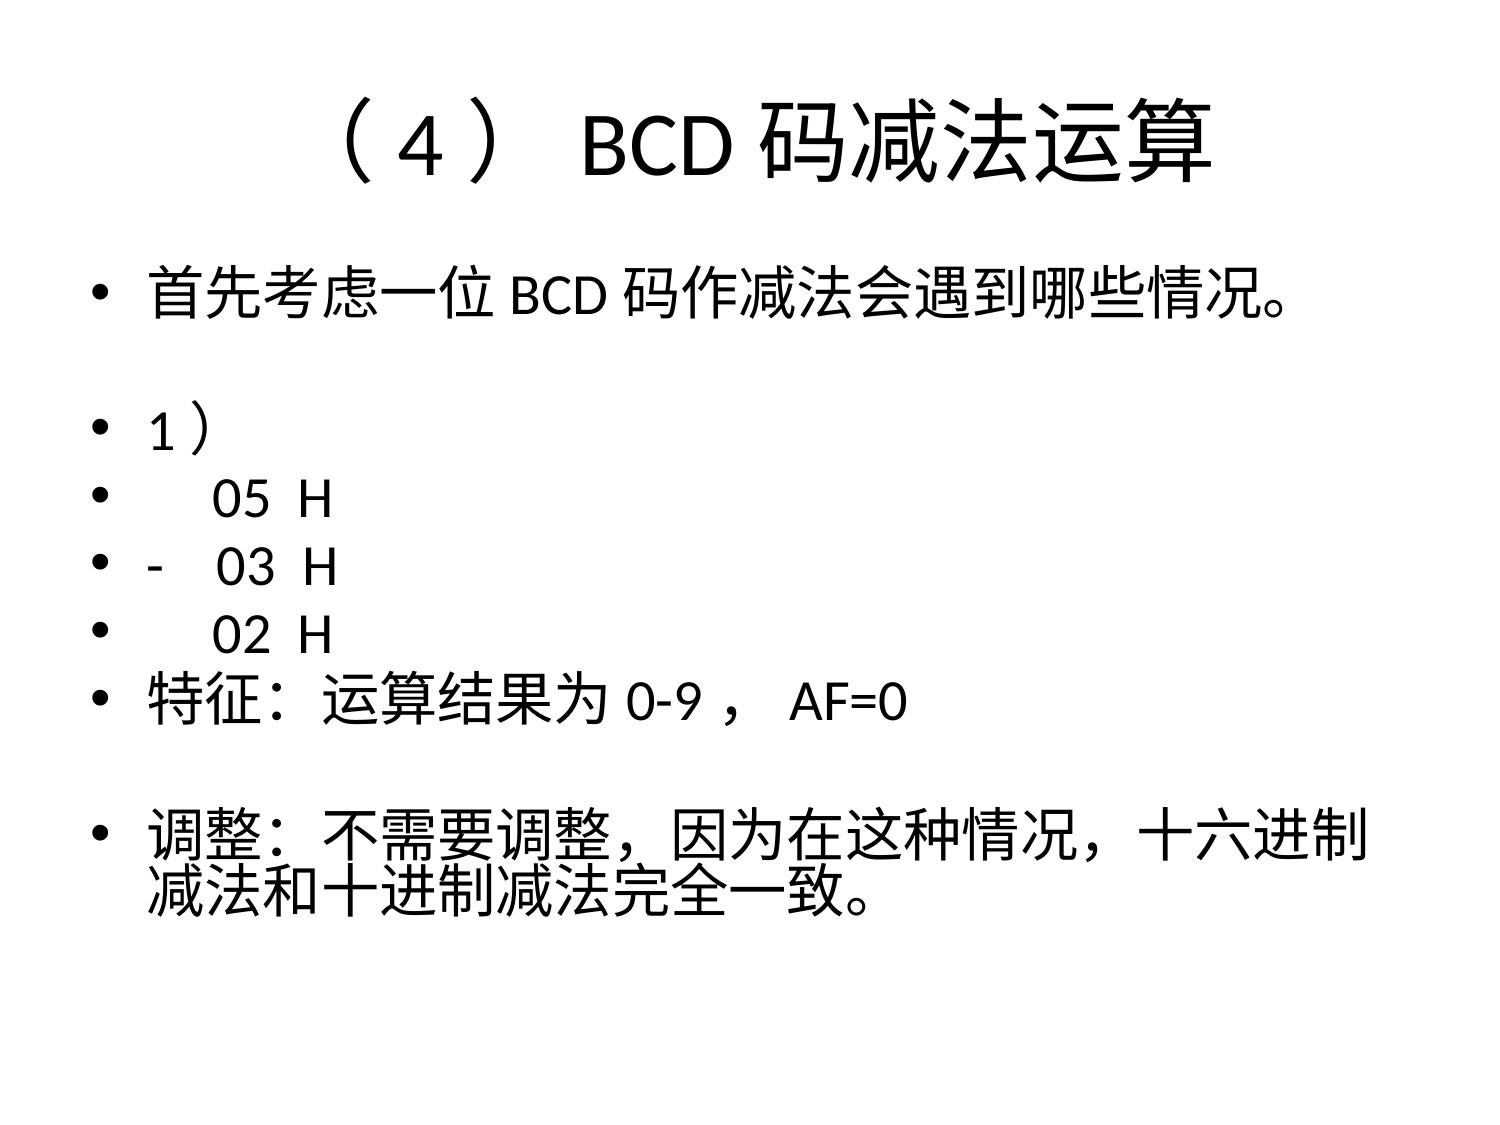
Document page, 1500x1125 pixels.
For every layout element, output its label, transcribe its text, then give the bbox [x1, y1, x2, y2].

list 首先考虑一位BCD码作减法会遇到哪些情况。 1） 05 H - 03 H 02 H 特征：运算结果为0-9，AF=0 调整：不需要调整，因为在这种情况，十六进制减法和十进制减法完全一致。 [75, 262, 1425, 1005]
title （4）BCD码减法运算 [75, 45, 1425, 233]
